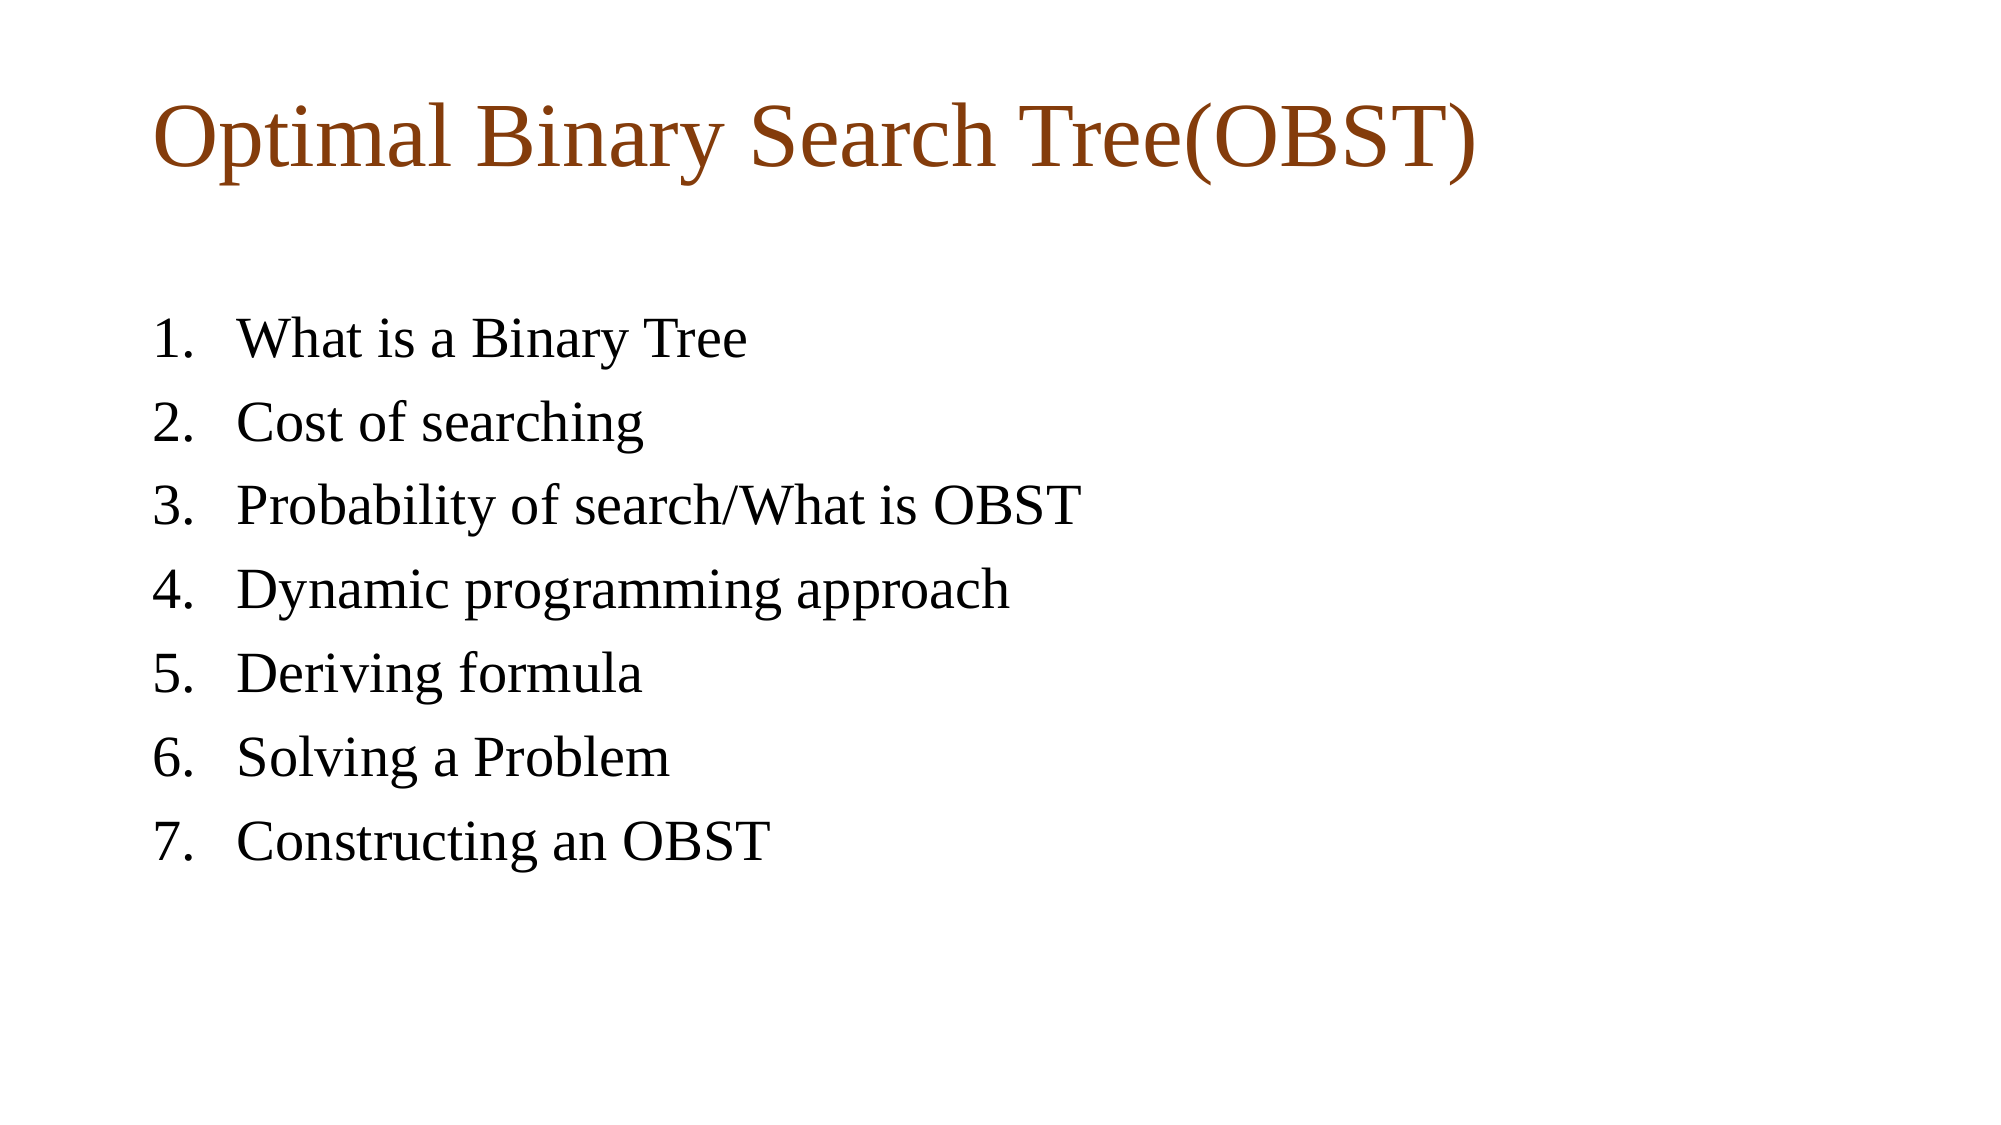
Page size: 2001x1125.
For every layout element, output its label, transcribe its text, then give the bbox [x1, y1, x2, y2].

title Optimal Binary Search Tree(OBST) [137, 59, 1863, 214]
list What is a Binary Tree Cost of searching Probability of search/What is OBST Dynamic programming approach Deriving formula Solving a Problem Constructing an OBST [137, 299, 1863, 1014]
